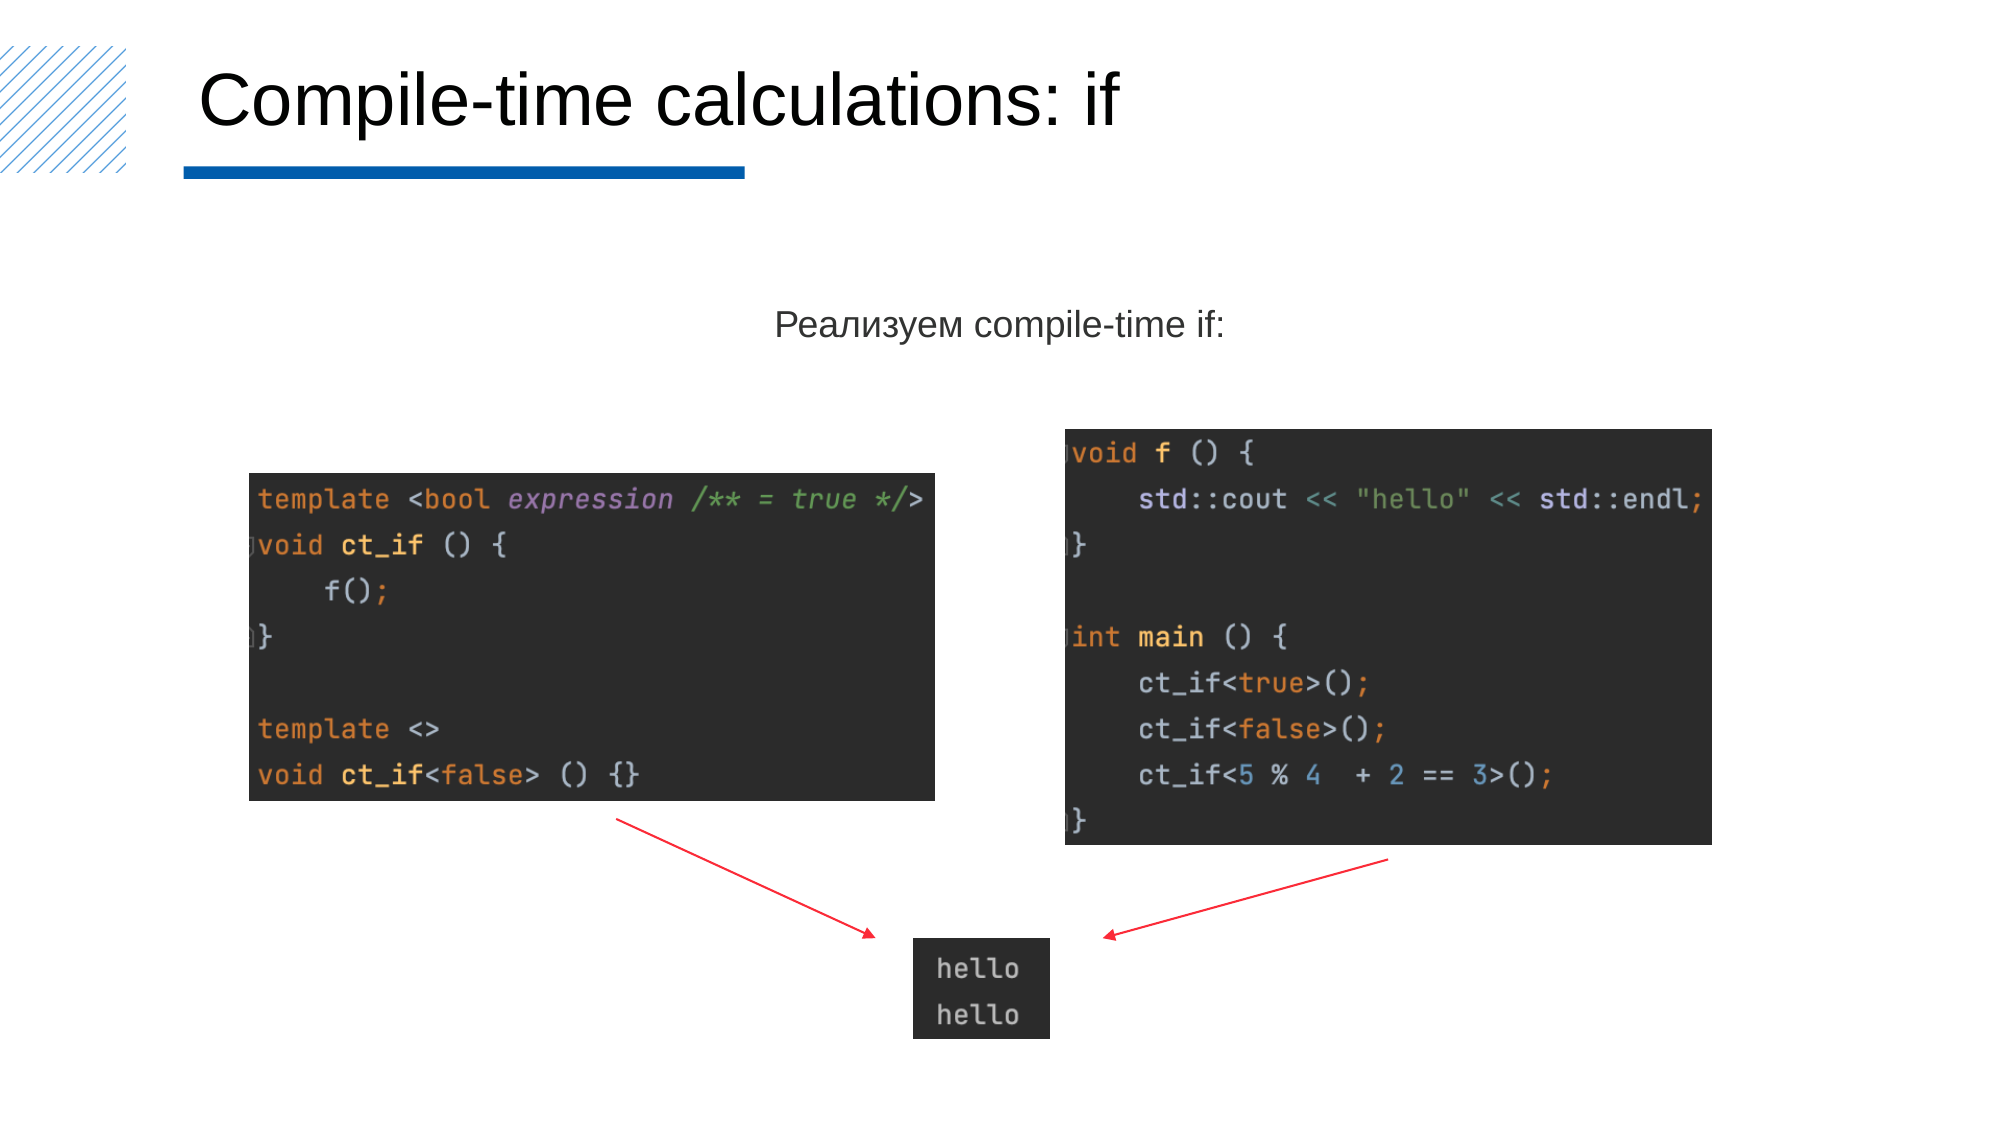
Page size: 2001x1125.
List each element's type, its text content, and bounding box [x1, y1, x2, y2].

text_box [1102, 859, 1389, 939]
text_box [615, 818, 876, 939]
picture [913, 937, 1050, 1039]
picture [0, 46, 126, 173]
picture [249, 473, 935, 801]
picture [1064, 429, 1712, 845]
text_box Реализуем compile-time if: [202, 292, 1798, 353]
list Compile-time calculations: if [183, 58, 1780, 149]
